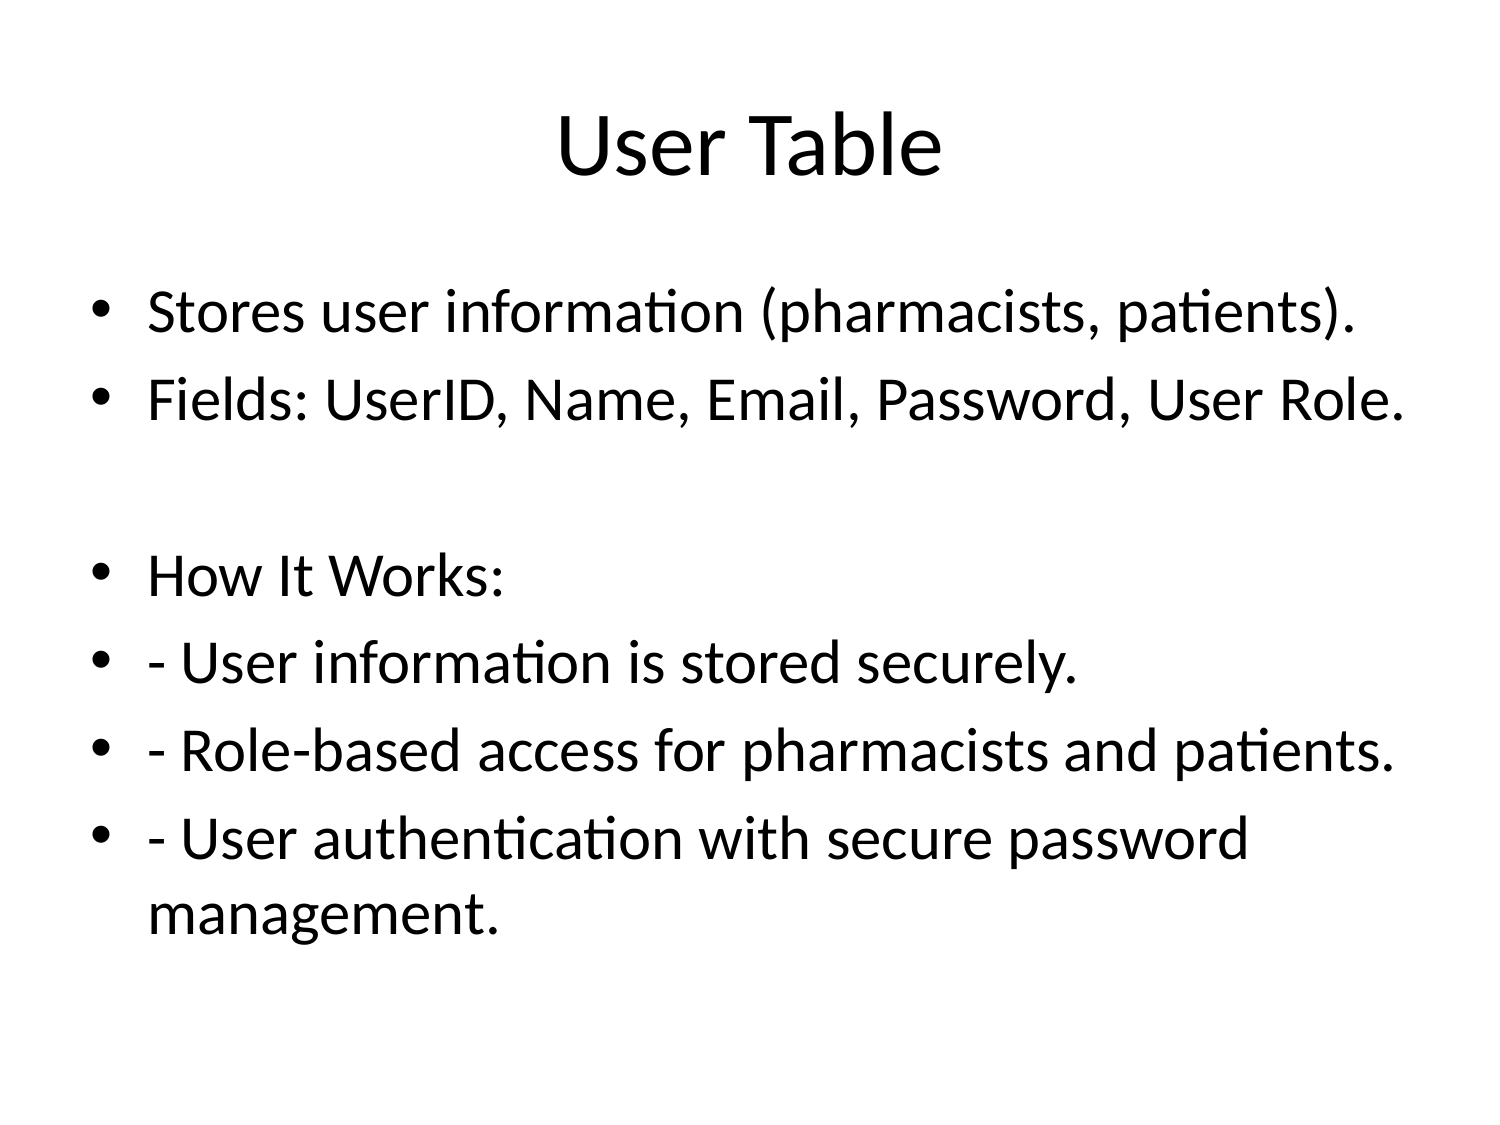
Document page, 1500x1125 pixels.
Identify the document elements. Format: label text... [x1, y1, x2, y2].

list Stores user information (pharmacists, patients). Fields: UserID, Name, Email, Password, User Role. How It Works: - User information is stored securely. - Role-based access for pharmacists and patients. - User authentication with secure password management. [75, 262, 1425, 1005]
title User Table [75, 45, 1425, 233]
